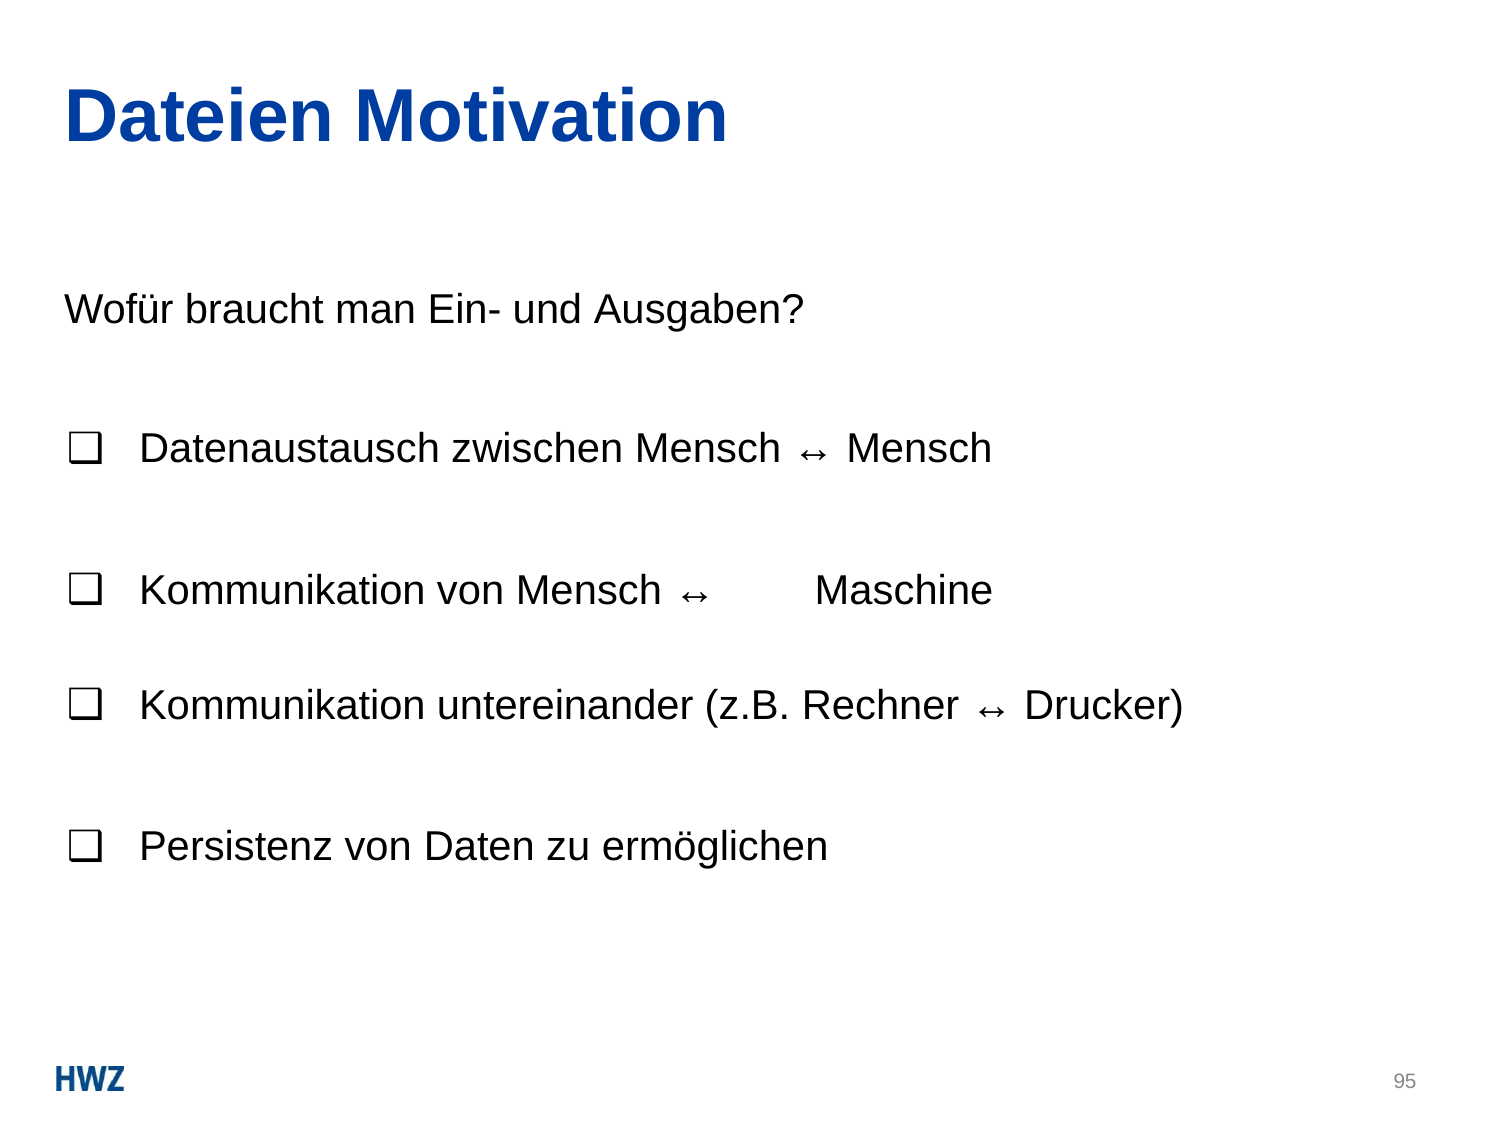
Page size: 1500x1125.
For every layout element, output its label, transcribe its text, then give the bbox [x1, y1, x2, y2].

picture [56, 1066, 124, 1091]
title Dateien Motivation [62, 64, 733, 254]
text_box Wofür braucht man Ein- und Ausgaben? Datenaustausch zwischen Mensch ↔ Mensch Kommunikation von Mensch ↔ Maschine Kommunikation untereinander (z.B. Rechner ↔ Drucker) Persistenz von Daten zu ermöglichen [62, 279, 1187, 869]
slide_number 95 [1387, 1068, 1435, 1125]
